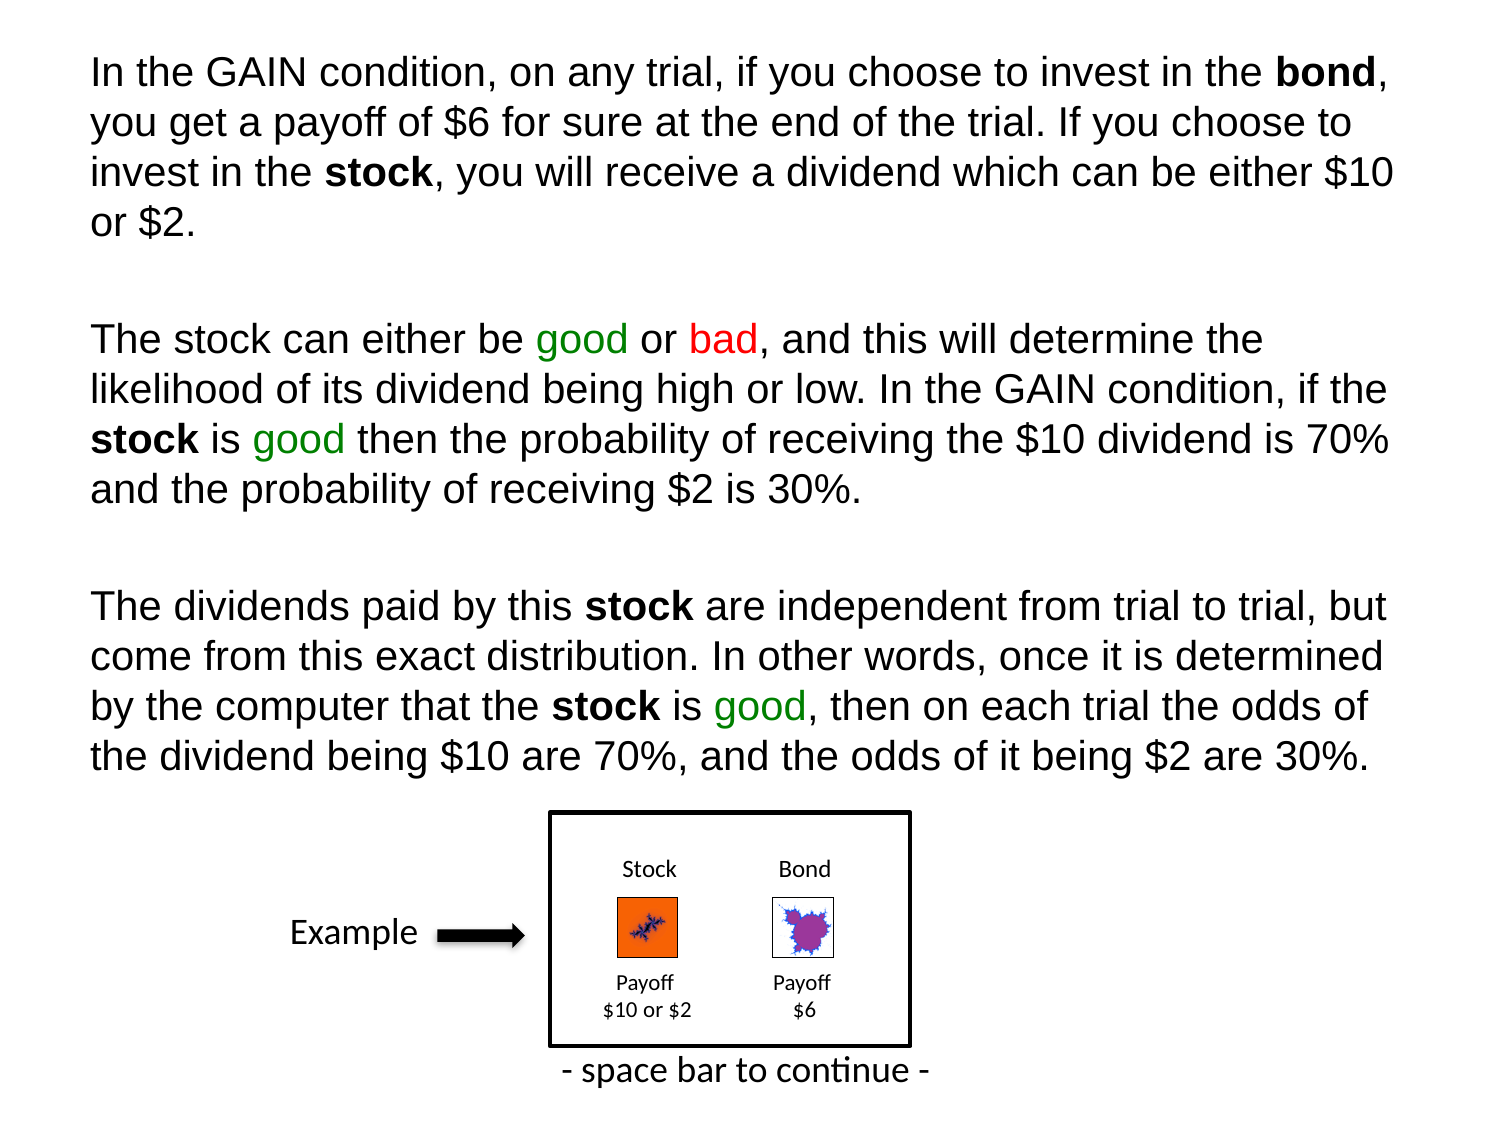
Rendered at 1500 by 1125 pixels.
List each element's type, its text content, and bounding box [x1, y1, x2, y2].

text_box [548, 810, 912, 1048]
text_box Example [275, 899, 463, 960]
text_box Bond [763, 845, 847, 891]
picture [772, 897, 834, 958]
text_box Payoff $6 [758, 959, 851, 1030]
text_box - space bar to continue - [537, 1037, 963, 1098]
text_box [436, 922, 526, 949]
text_box Payoff $10 or $2 [587, 959, 708, 1030]
text_box Stock [607, 845, 692, 891]
list In the GAIN condition, on any trial, if you choose to invest in the bond, you get a payoff of $6 for sure at the end of the trial. If you choose to invest in the stock, you will receive a dividend which can be either $10 or $2. The stock can either be good or bad, and this will determine the likelihood of its dividend being high or low. In the GAIN condition, if the stock is good then the probability of receiving the $10 dividend is 70% and the probability of receiving $2 is 30%. The dividends paid by this stock are independent from trial to trial, but come from this exact distribution. In other words, once it is determined by the computer that the stock is good, then on each trial the odds of the dividend being $10 are 70%, and the odds of it being $2 are 30%. [75, 37, 1425, 1025]
picture [617, 897, 678, 958]
